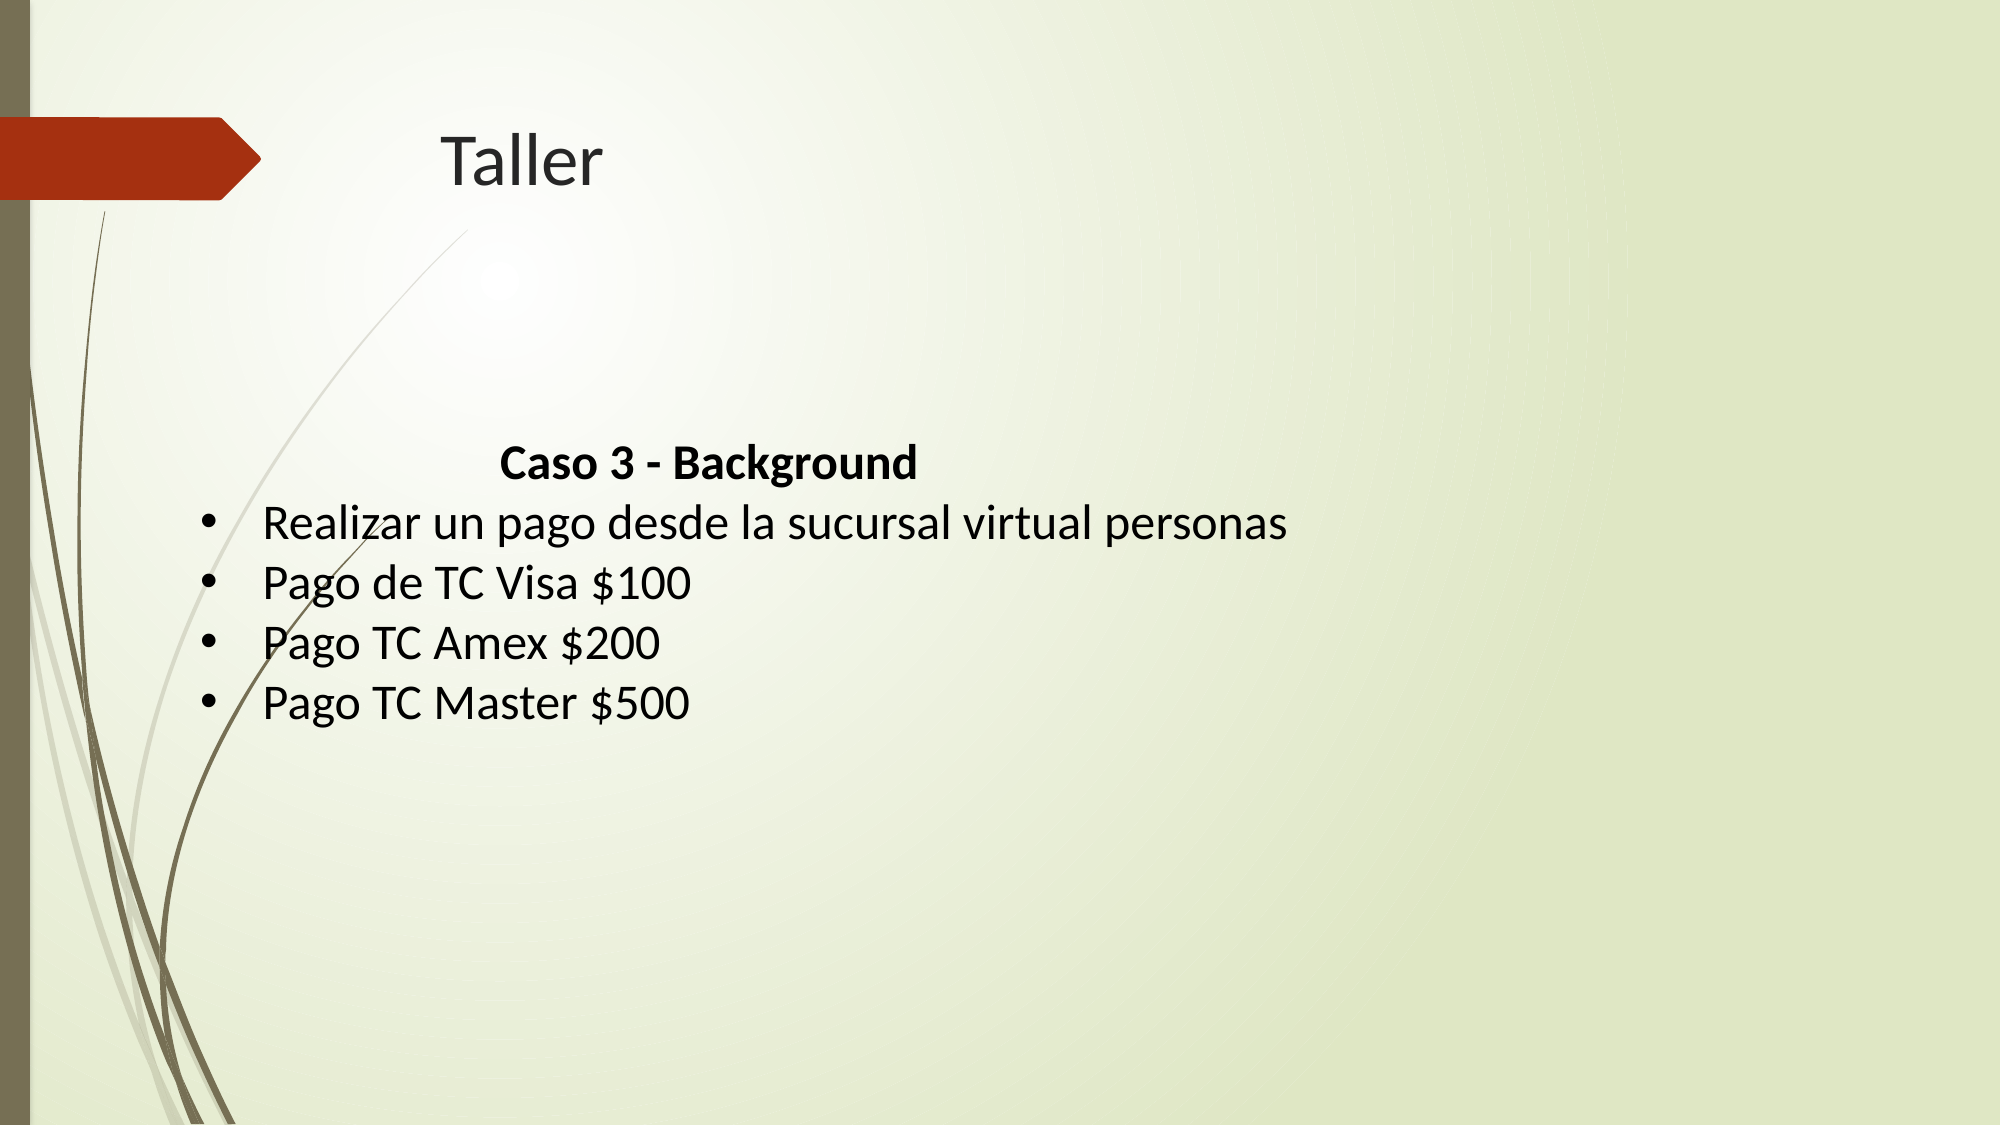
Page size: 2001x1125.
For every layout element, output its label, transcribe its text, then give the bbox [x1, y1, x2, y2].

text_box Caso 3 - Background Realizar un pago desde la sucursal virtual personas Pago de TC Visa $100 Pago TC Amex $200 Pago TC Master $500 [185, 422, 1303, 738]
title Taller [425, 102, 1888, 313]
